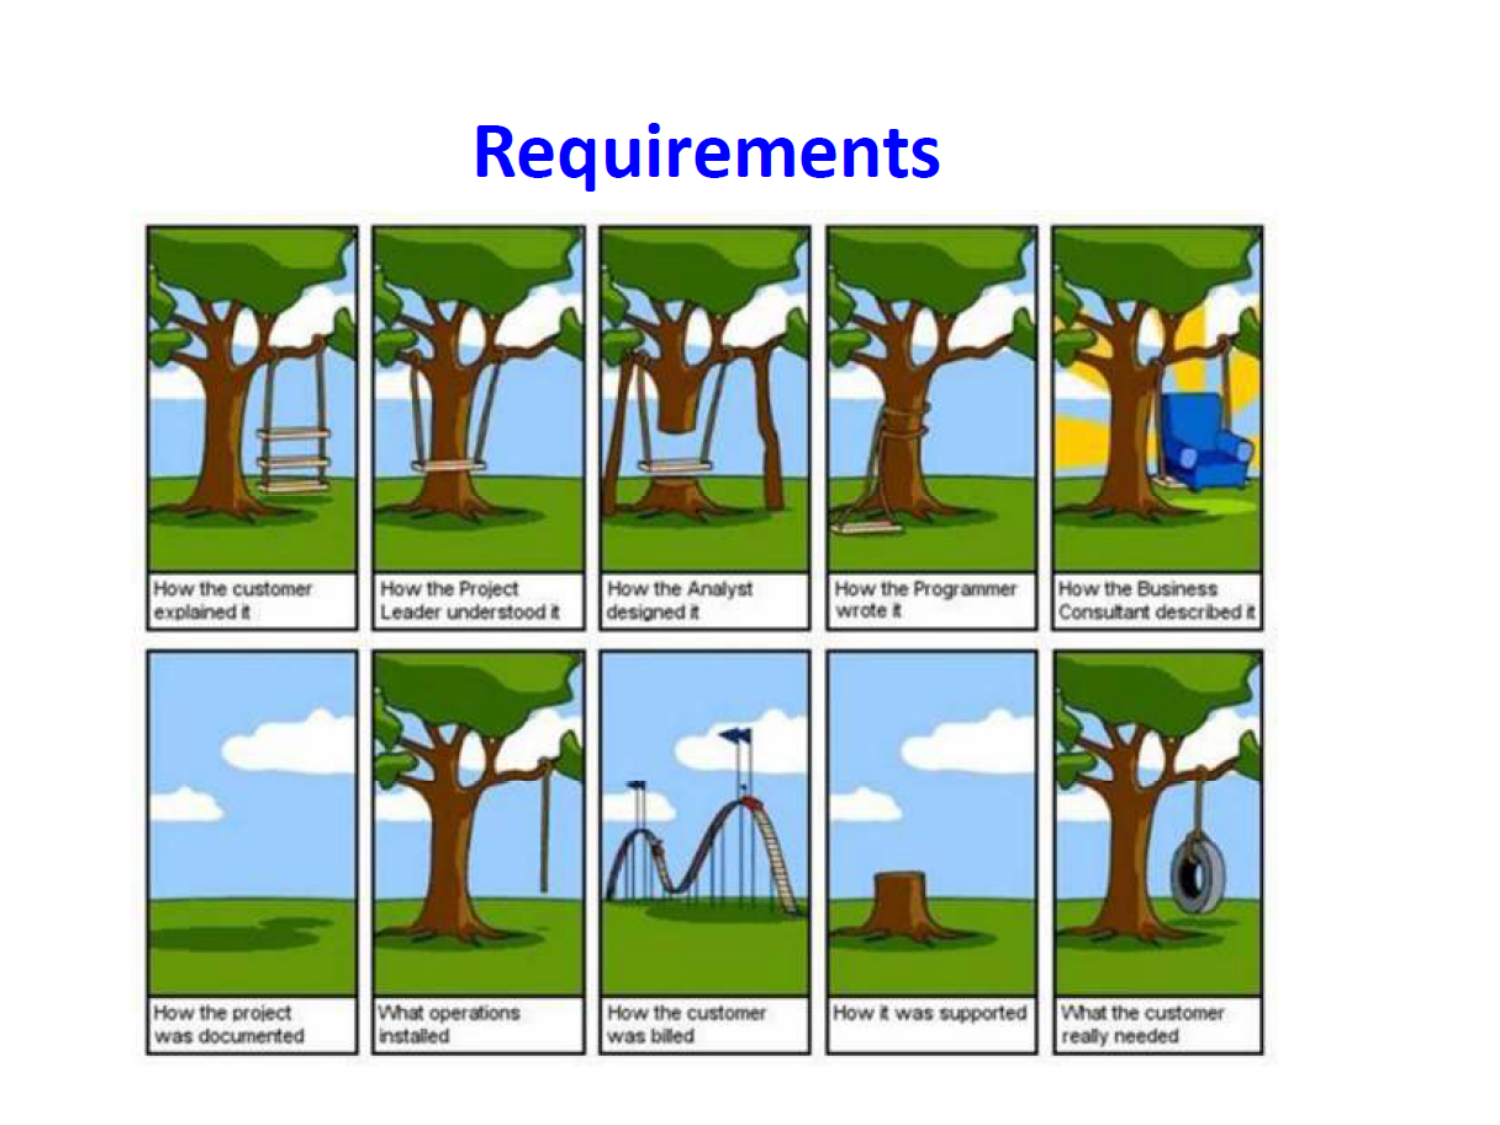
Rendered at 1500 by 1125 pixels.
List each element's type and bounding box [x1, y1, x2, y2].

picture [115, 107, 1282, 1077]
